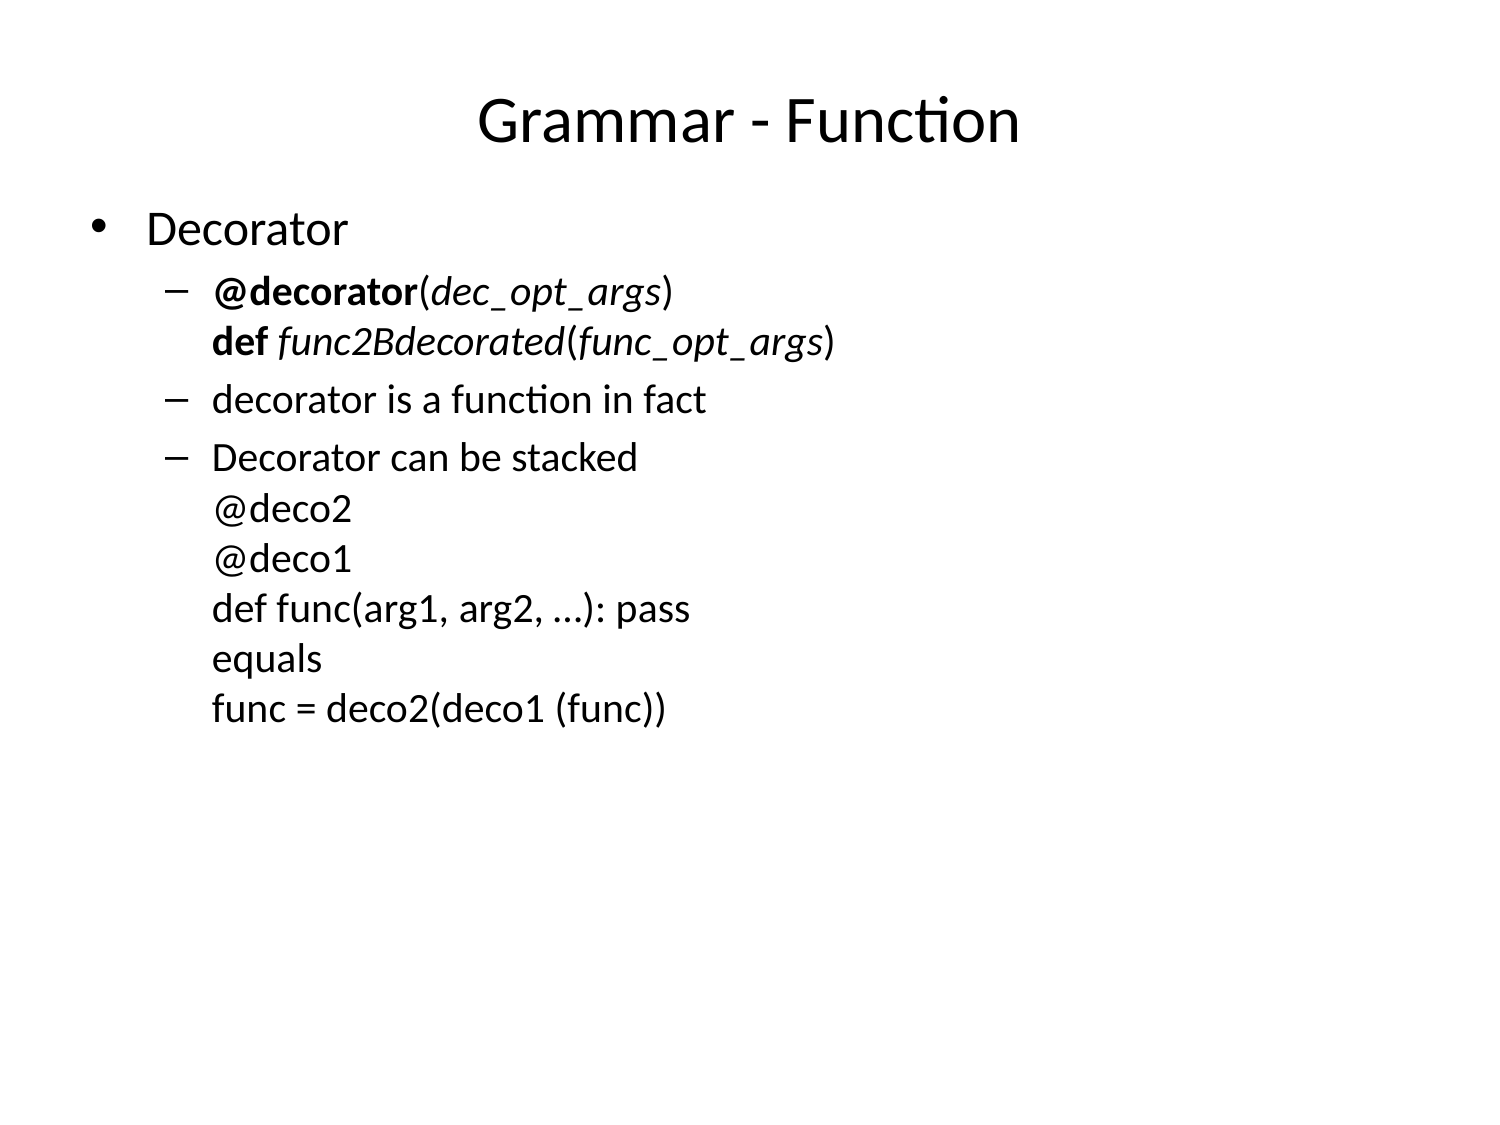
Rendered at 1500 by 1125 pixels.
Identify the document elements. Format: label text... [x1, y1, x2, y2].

title Grammar - Function [75, 45, 1425, 187]
list Decorator @decorator(dec_opt_args) def func2Bdecorated(func_opt_args) decorator is a function in fact Decorator can be stacked @deco2 @deco1 def func(arg1, arg2, …): pass equals func = deco2(deco1 (func)) [75, 187, 1425, 1100]
